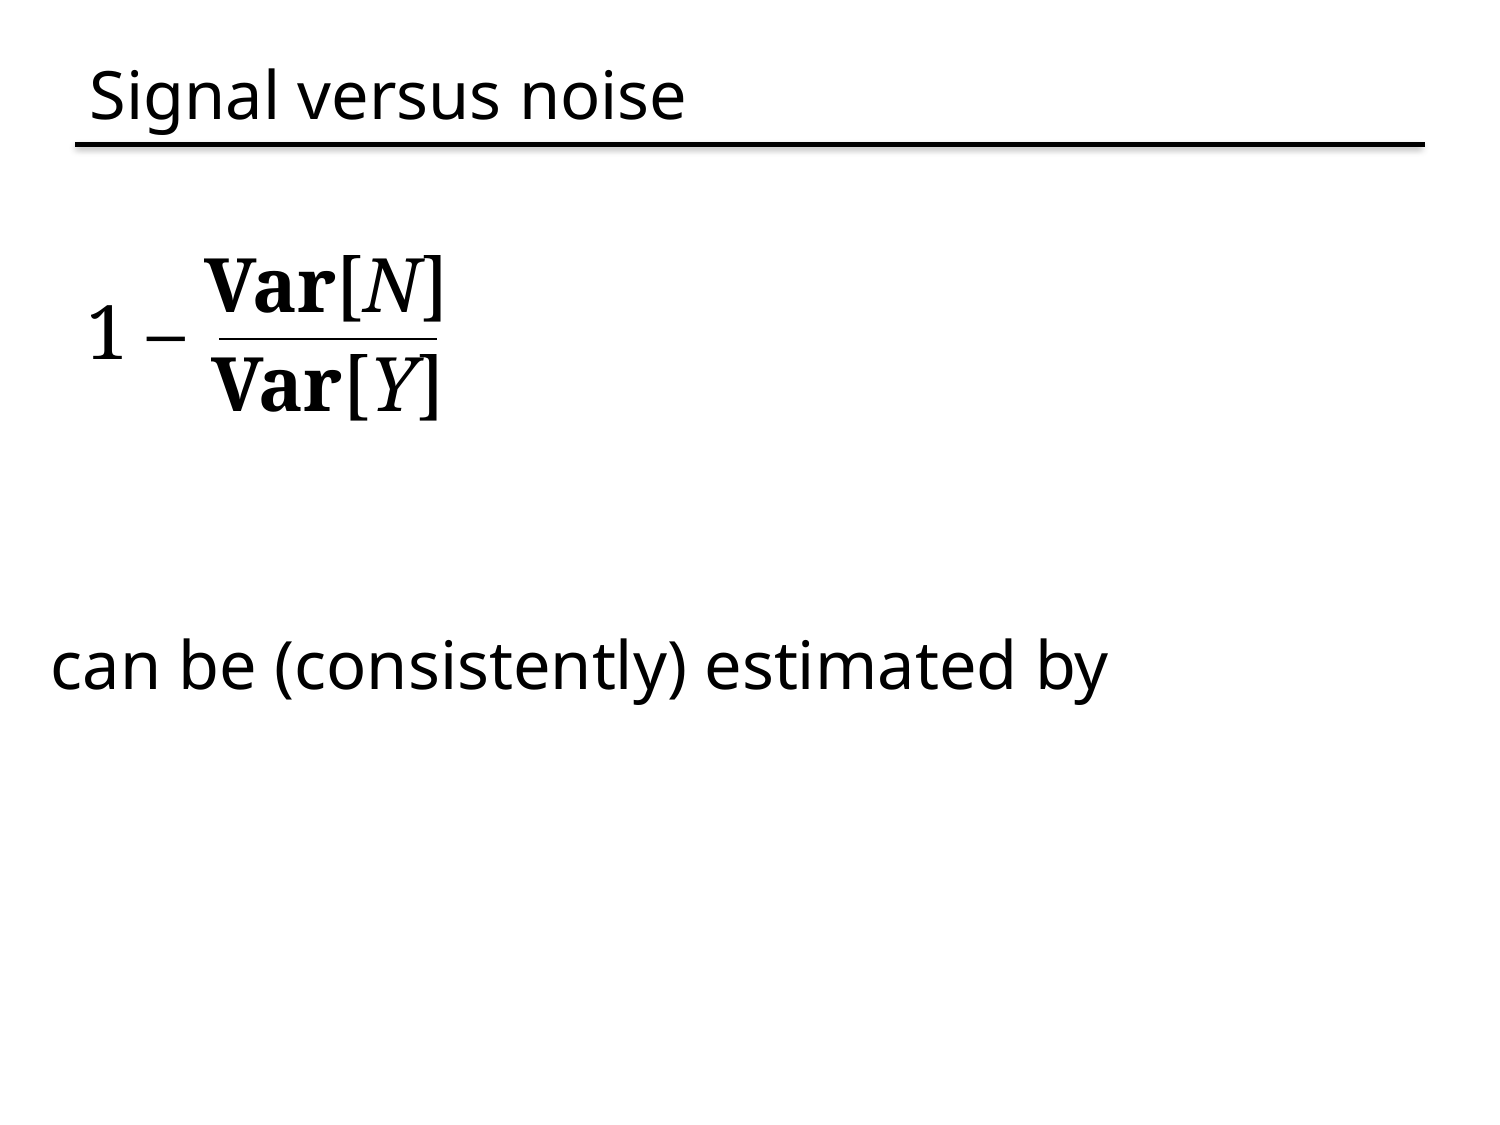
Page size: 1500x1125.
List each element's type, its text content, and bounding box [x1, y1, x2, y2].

text_box Var[N] [190, 229, 463, 335]
text_box 1 – [71, 277, 196, 383]
text_box can be (consistently) estimated by [36, 615, 1125, 711]
title Signal versus noise [75, 45, 1425, 145]
text_box Var[Y] [196, 328, 459, 434]
